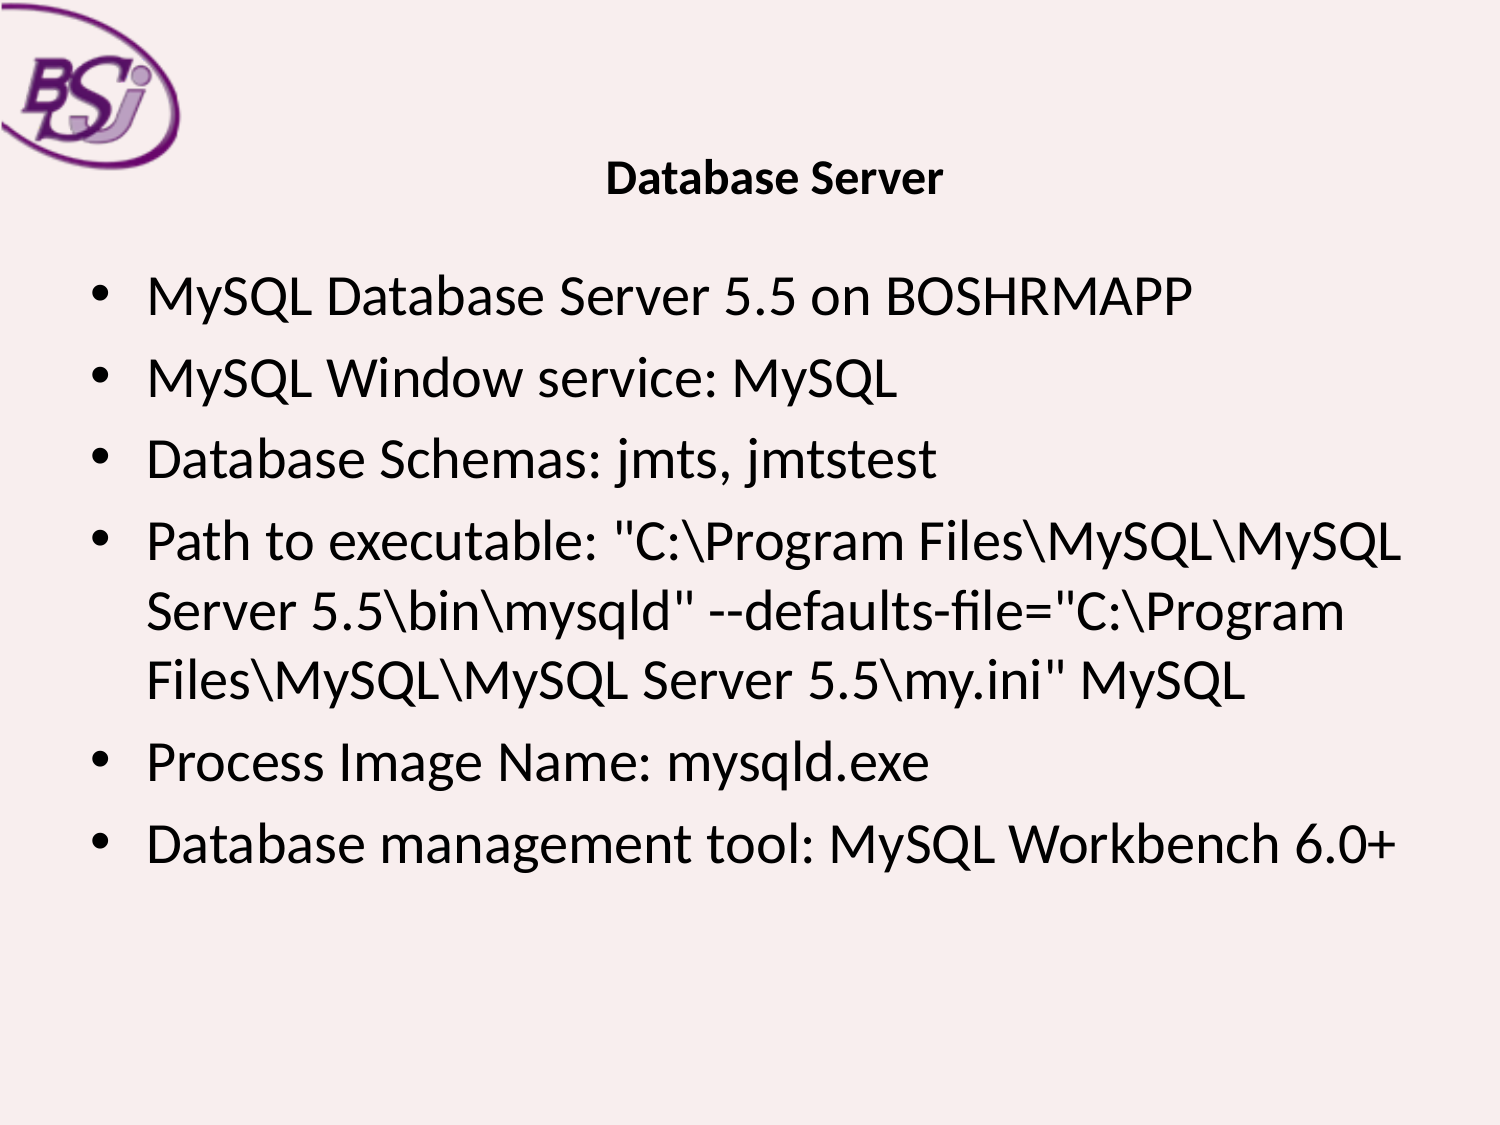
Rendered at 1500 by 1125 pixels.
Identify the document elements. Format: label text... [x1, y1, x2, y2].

list MySQL Database Server 5.5 on BOSHRMAPP MySQL Window service: MySQL Database Schemas: jmts, jmtstest Path to executable: "C:\Program Files\MySQL\MySQL Server 5.5\bin\mysqld" --defaults-file="C:\Program Files\MySQL\MySQL Server 5.5\my.ini" MySQL Process Image Name: mysqld.exe Database management tool: MySQL Workbench 6.0+ [75, 249, 1425, 1000]
picture [0, 0, 184, 176]
text_box Database Server [200, 137, 1350, 213]
